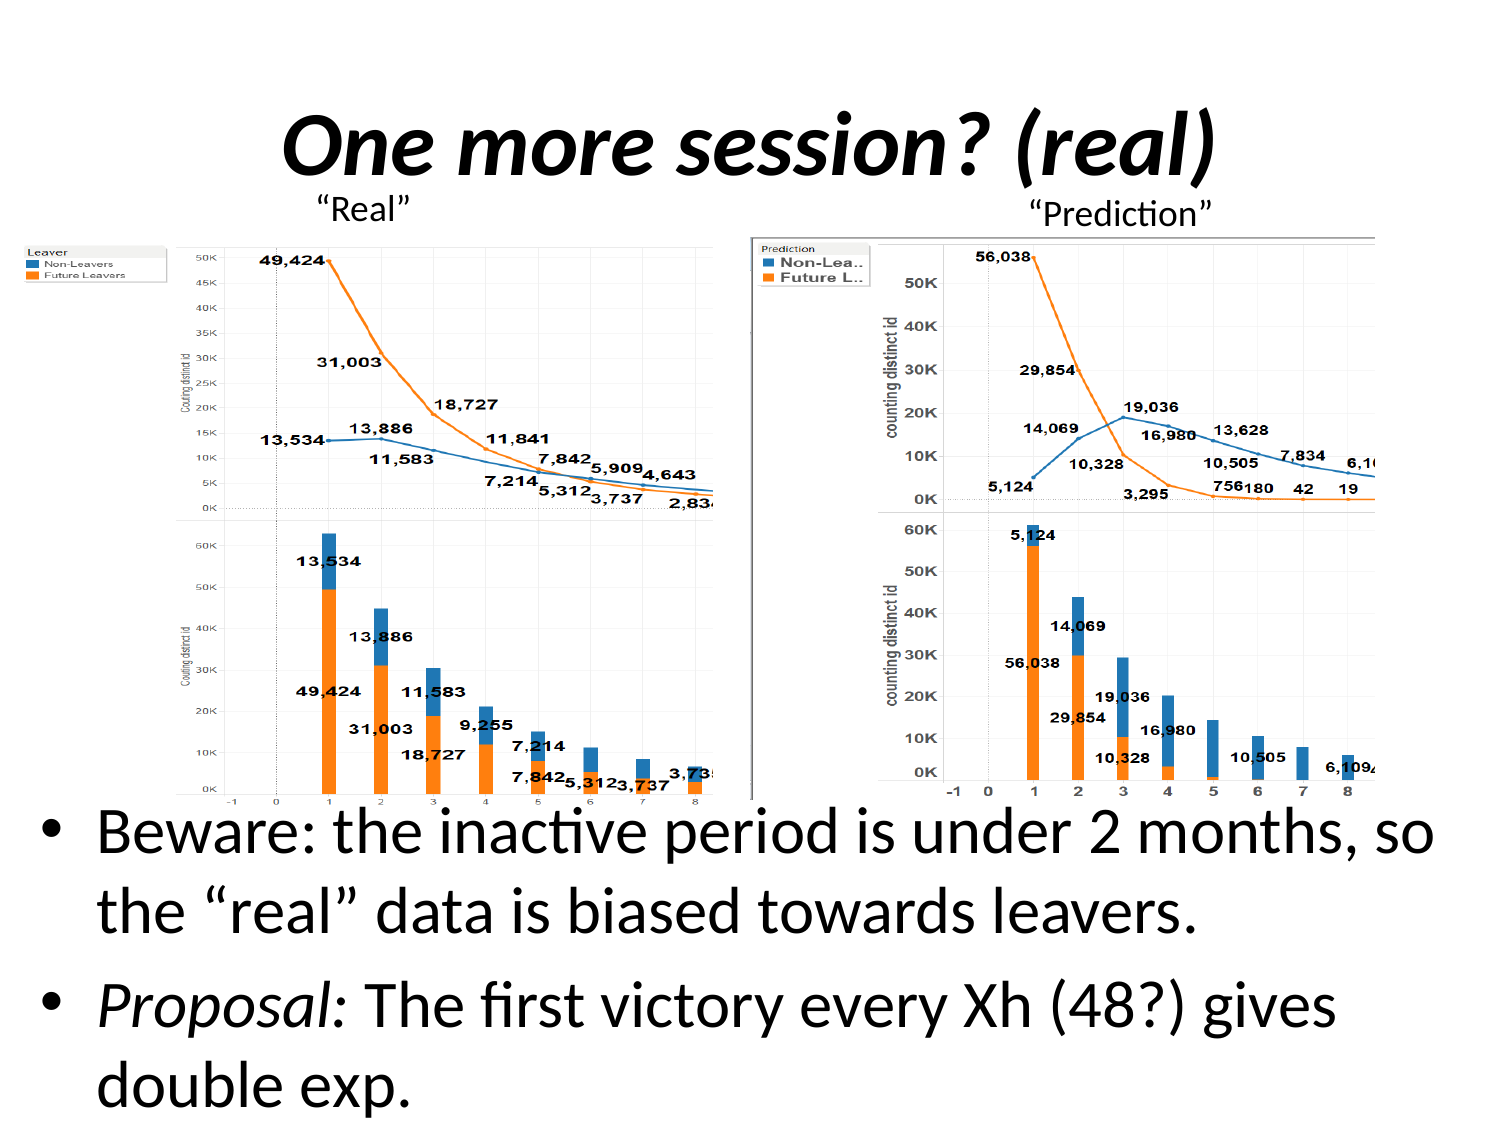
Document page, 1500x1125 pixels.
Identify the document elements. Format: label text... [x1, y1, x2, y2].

title One more session? (real) [75, 45, 1425, 233]
text_box “Prediction” [1012, 182, 1238, 235]
picture [24, 242, 713, 806]
list Beware: the inactive period is under 2 months, so the “real” data is biased towards leavers. Proposal: The first victory every Xh (48?) gives double exp. [24, 779, 1500, 1125]
text_box “Real” [300, 176, 475, 237]
picture [749, 237, 1376, 801]
